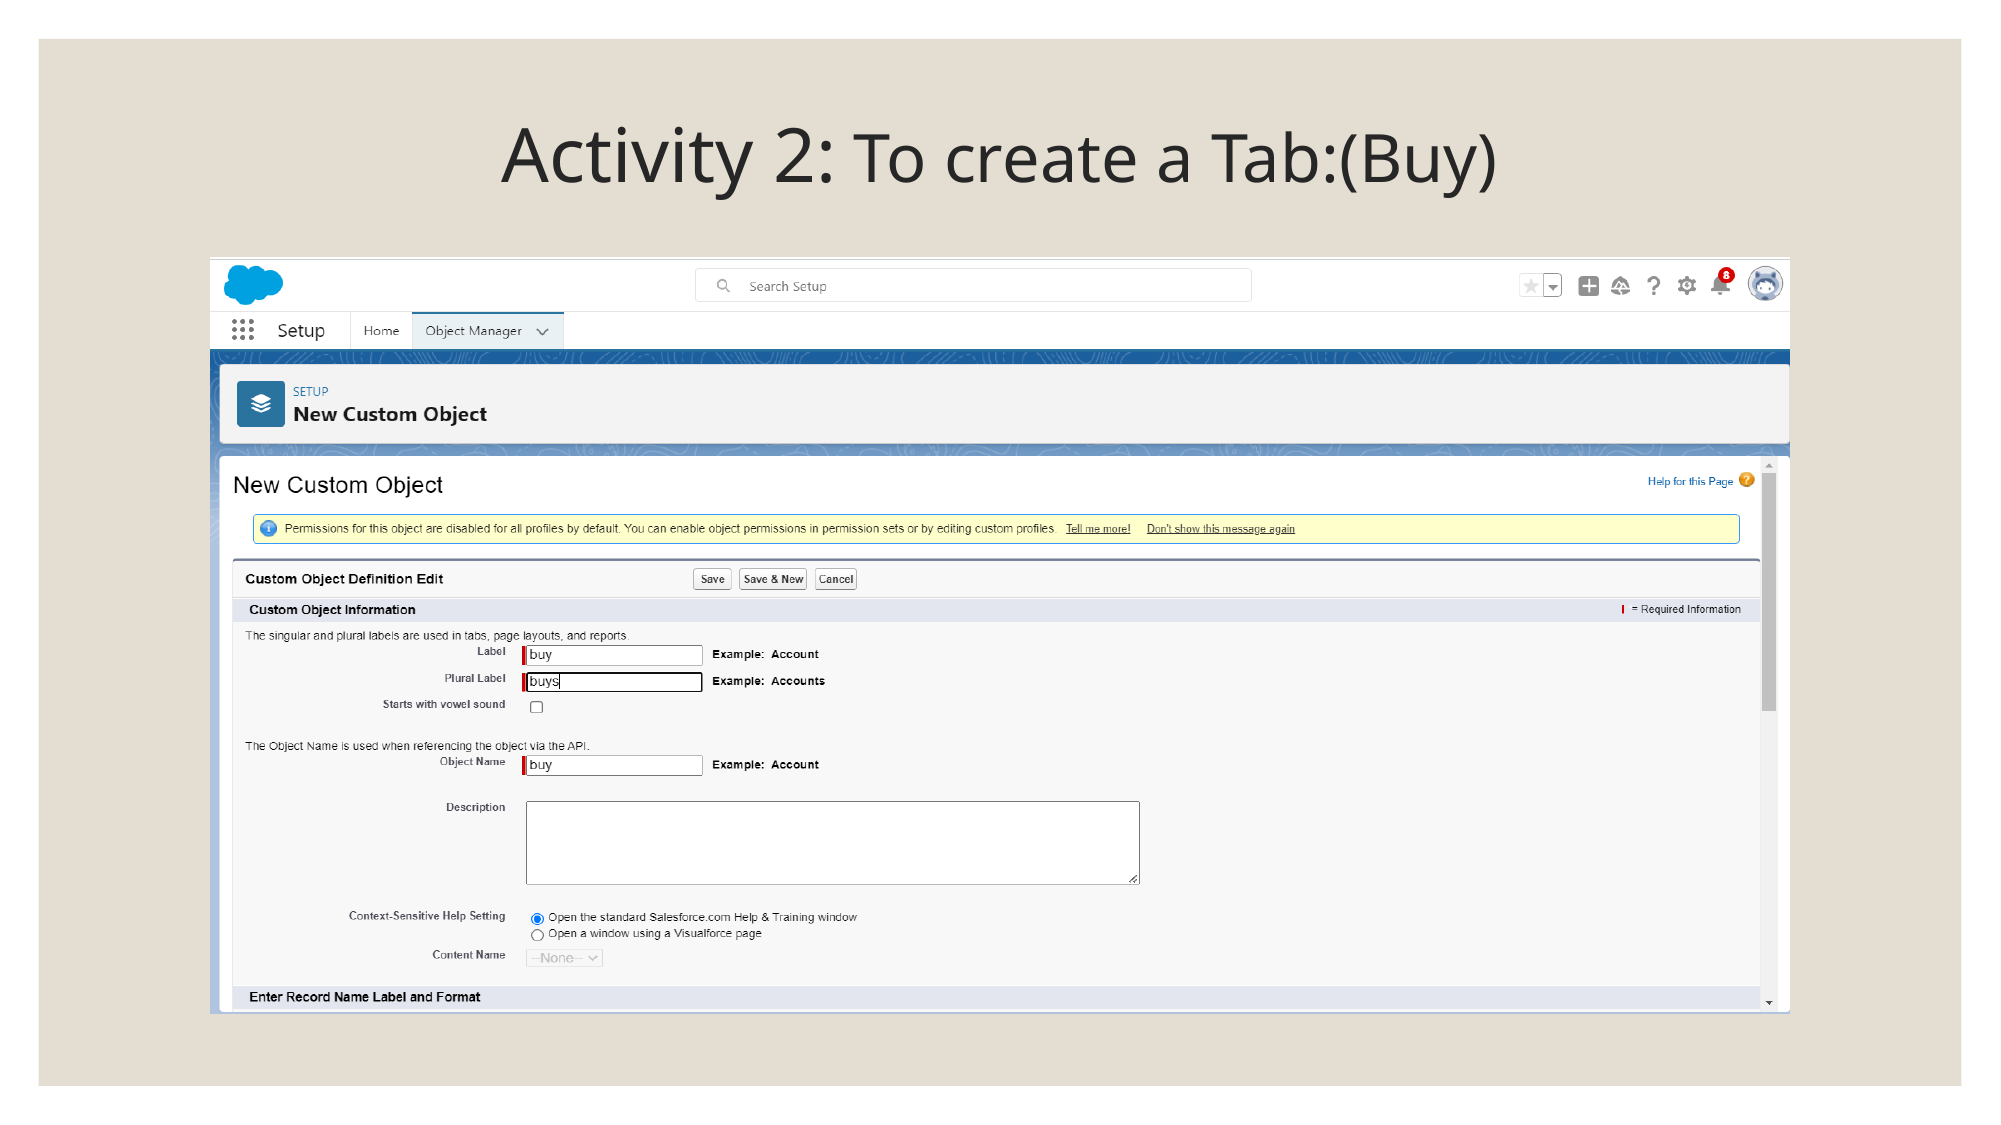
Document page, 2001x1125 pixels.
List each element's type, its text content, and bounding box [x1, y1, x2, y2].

title Activity 2: To create a Tab:(Buy) [174, 45, 1825, 271]
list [210, 257, 1790, 1014]
